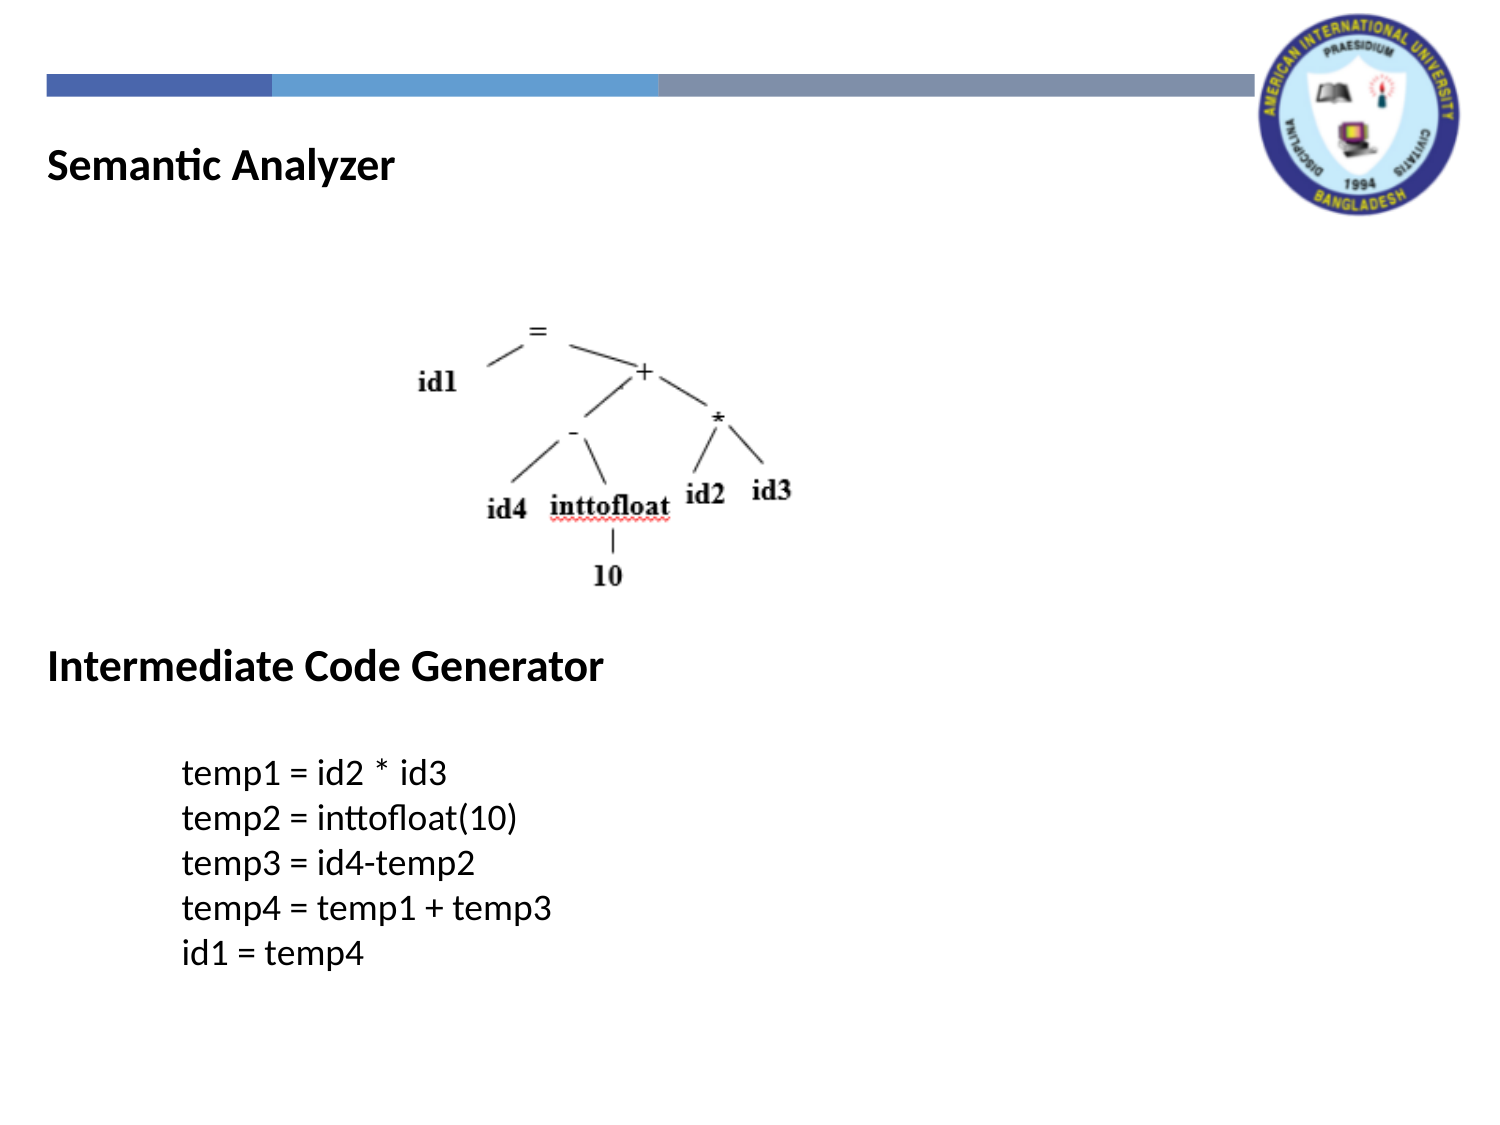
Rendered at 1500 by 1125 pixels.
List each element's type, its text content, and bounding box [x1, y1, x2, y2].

text_box Intermediate Code Generator [32, 628, 806, 698]
picture [1254, 9, 1465, 221]
picture [322, 228, 843, 634]
text_box Semantic Analyzer [32, 127, 420, 198]
text_box temp1 = id2 * id3 temp2 = inttofloat(10) temp3 = id4-temp2 temp4 = temp1 + temp3 id1 = temp4 [166, 740, 624, 981]
